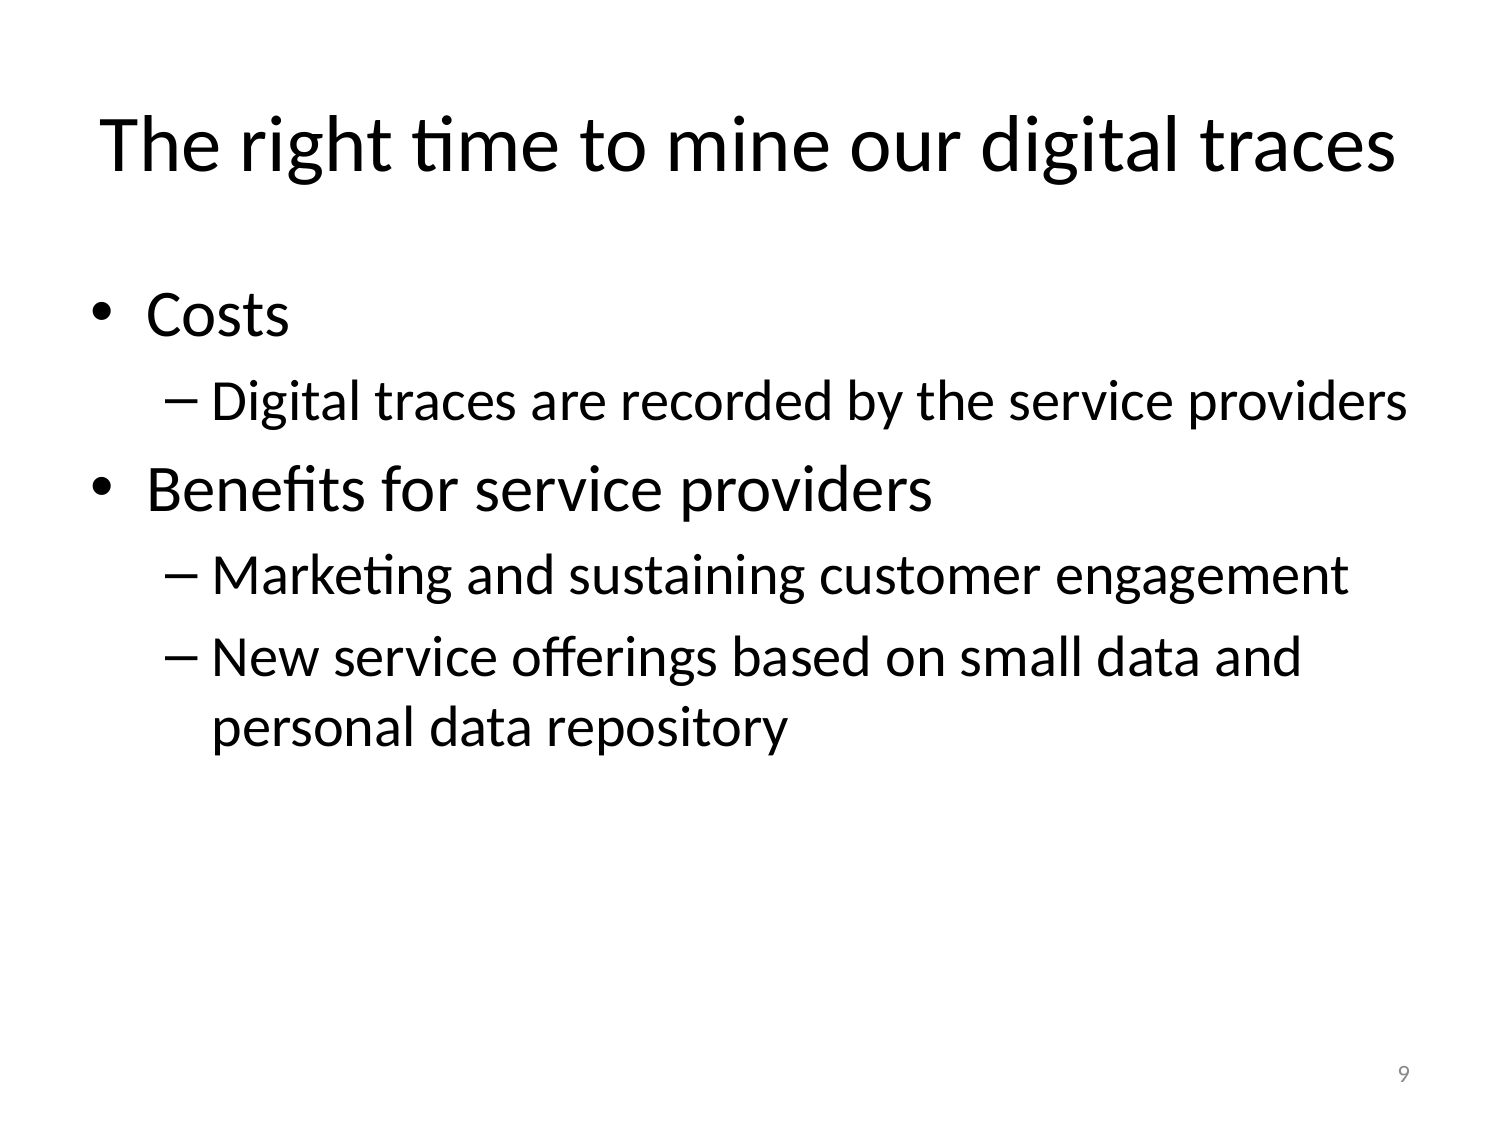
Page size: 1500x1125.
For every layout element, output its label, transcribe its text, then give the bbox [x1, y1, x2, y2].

title The right time to mine our digital traces [75, 45, 1425, 233]
slide_number 9 [1074, 1042, 1425, 1103]
list Costs Digital traces are recorded by the service providers Benefits for service providers Marketing and sustaining customer engagement New service offerings based on small data and personal data repository [75, 262, 1425, 1005]
